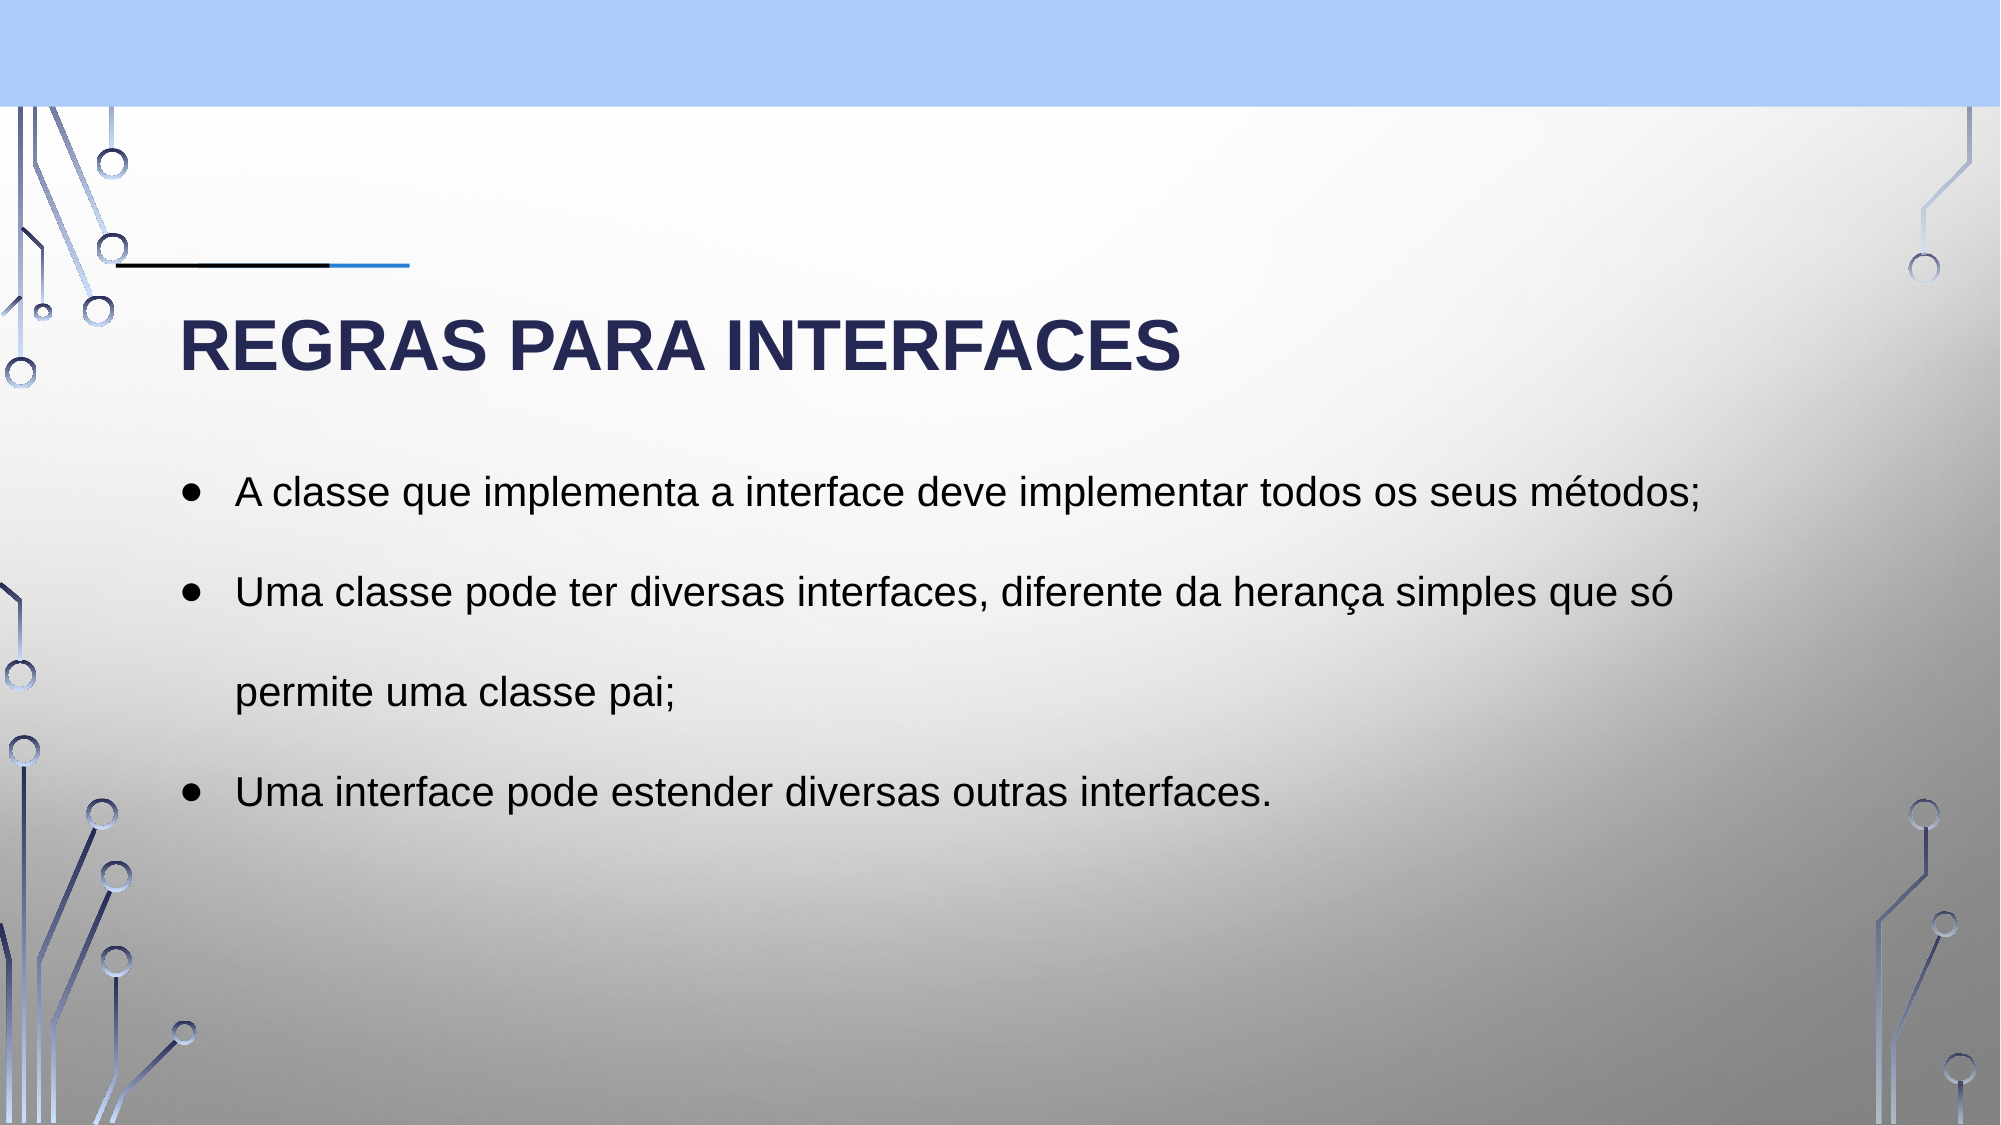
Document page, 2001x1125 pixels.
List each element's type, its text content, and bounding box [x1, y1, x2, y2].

title Regras para interfaces [159, 288, 1842, 406]
list A classe que implementa a interface deve implementar todos os seus métodos; Uma classe pode ter diversas interfaces, diferente da herança simples que só permite uma classe pai; Uma interface pode estender diversas outras interfaces. [158, 394, 1841, 1046]
